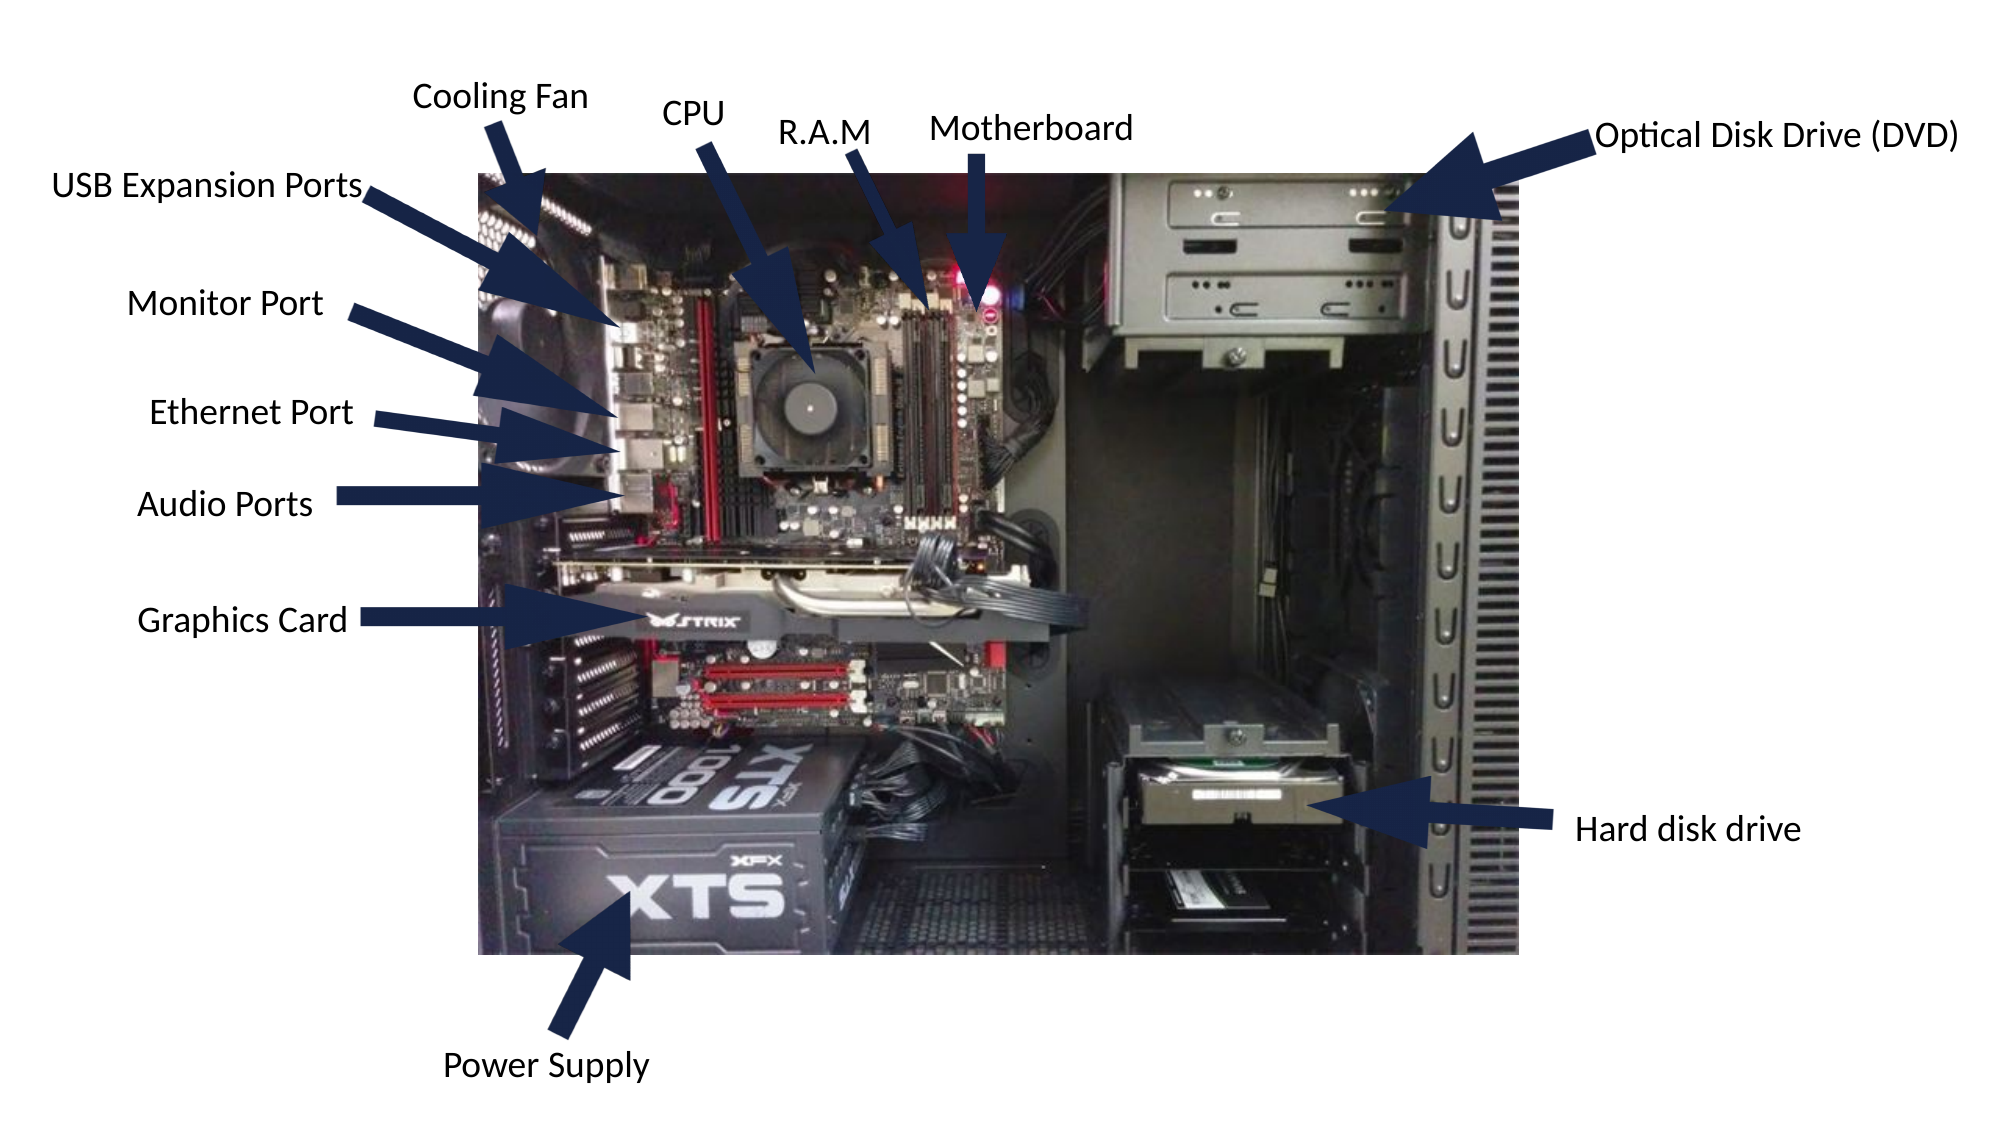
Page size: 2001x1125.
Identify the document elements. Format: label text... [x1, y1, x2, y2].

text_box Ethernet Port [134, 379, 369, 440]
text_box Monitor Port [111, 270, 339, 331]
text_box Audio Ports [122, 471, 329, 532]
text_box Motherboard [914, 95, 1290, 155]
text_box Hard disk drive [1560, 796, 1818, 857]
text_box Optical Disk Drive (DVD) [1581, 102, 1976, 163]
text_box R.A.M [763, 99, 887, 160]
text_box Graphics Card [122, 587, 364, 648]
text_box Cooling Fan [398, 63, 605, 124]
text_box USB Expansion Ports [36, 152, 379, 213]
text_box Power Supply [428, 1032, 666, 1093]
text_box CPU [647, 80, 741, 141]
picture [304, 46, 1639, 1057]
